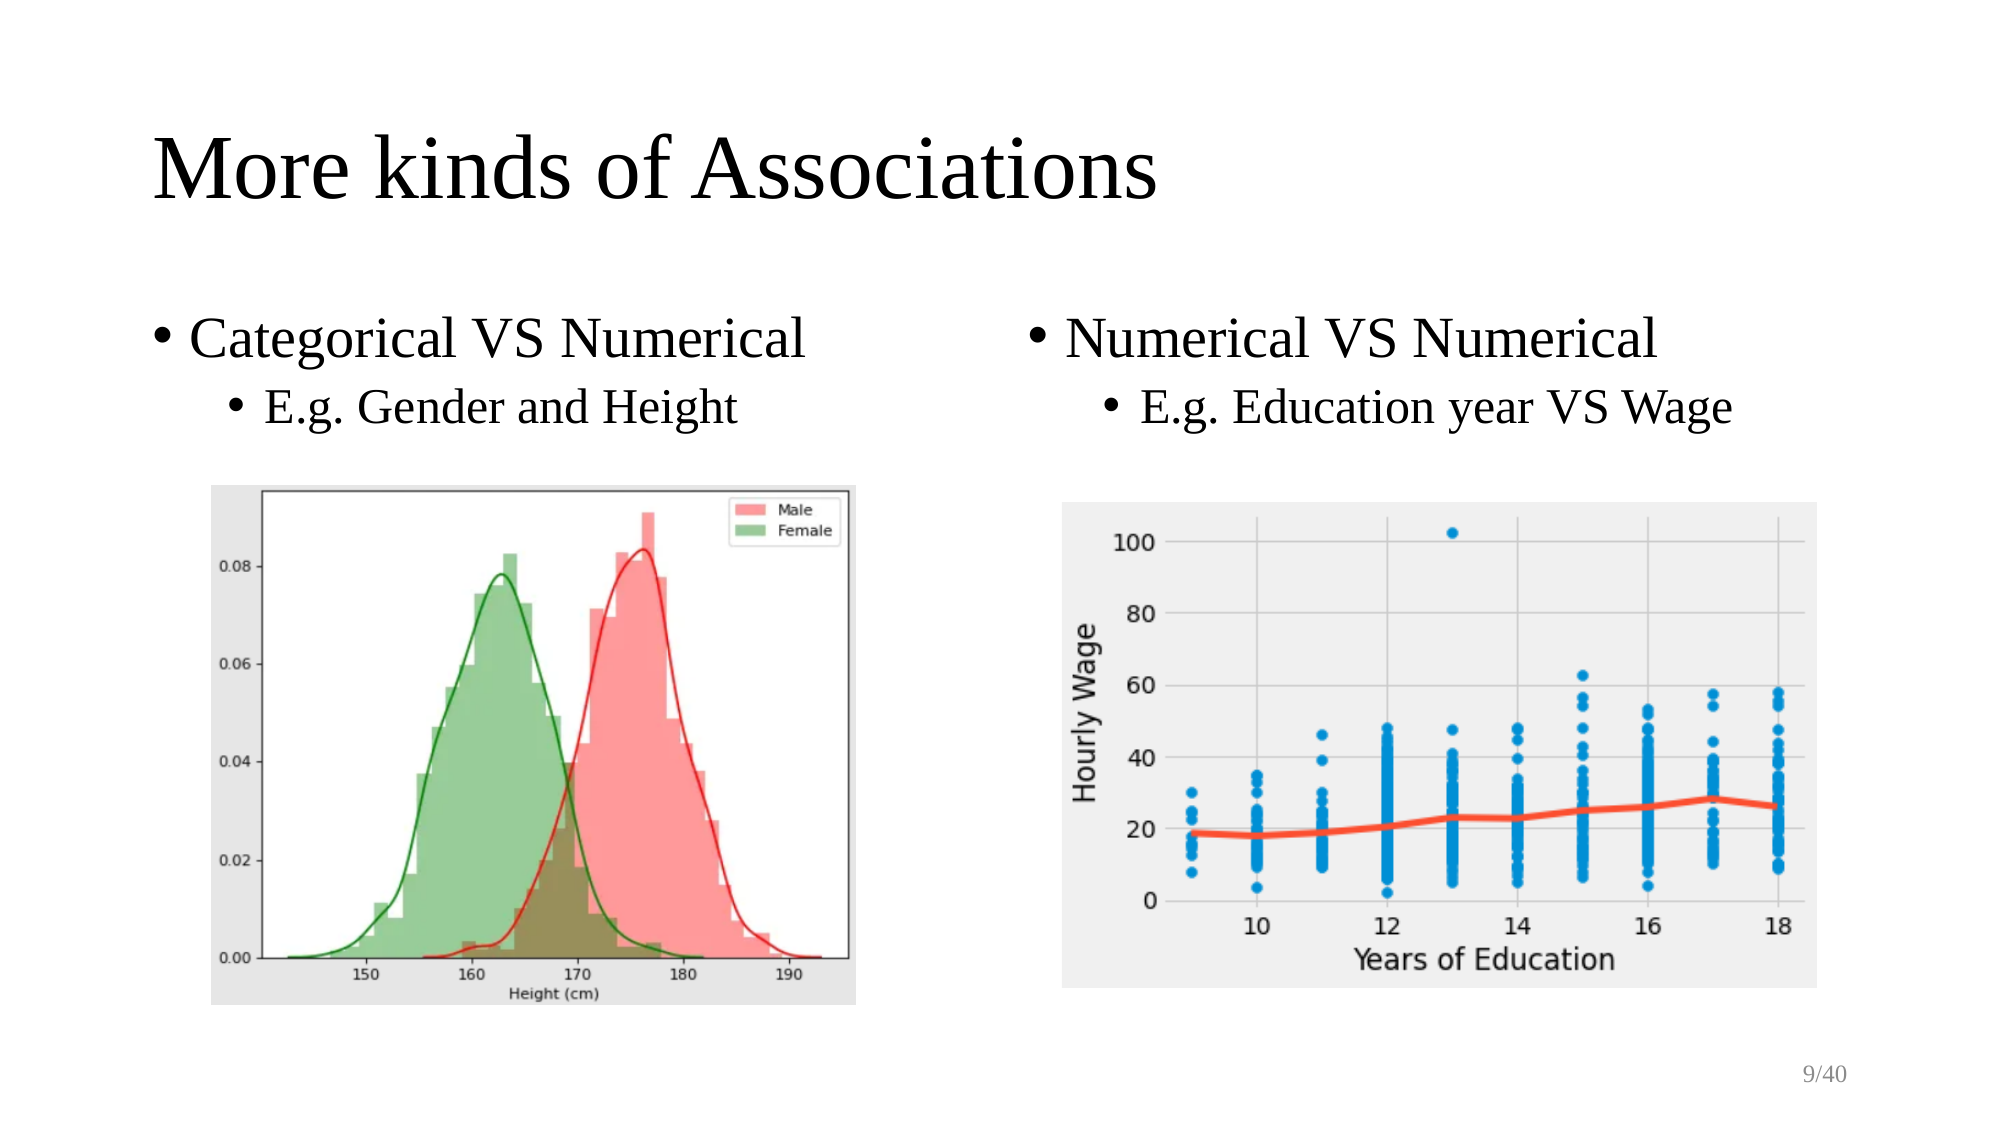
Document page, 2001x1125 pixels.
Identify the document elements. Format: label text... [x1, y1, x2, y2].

title More kinds of Associations [137, 59, 1863, 278]
picture [211, 485, 856, 1005]
slide_number 9/40 [1412, 1042, 1863, 1103]
picture [1061, 502, 1817, 988]
list Numerical VS Numerical E.g. Education year VS Wage [1012, 299, 1863, 1014]
list Categorical VS Numerical E.g. Gender and Height [137, 299, 988, 1014]
